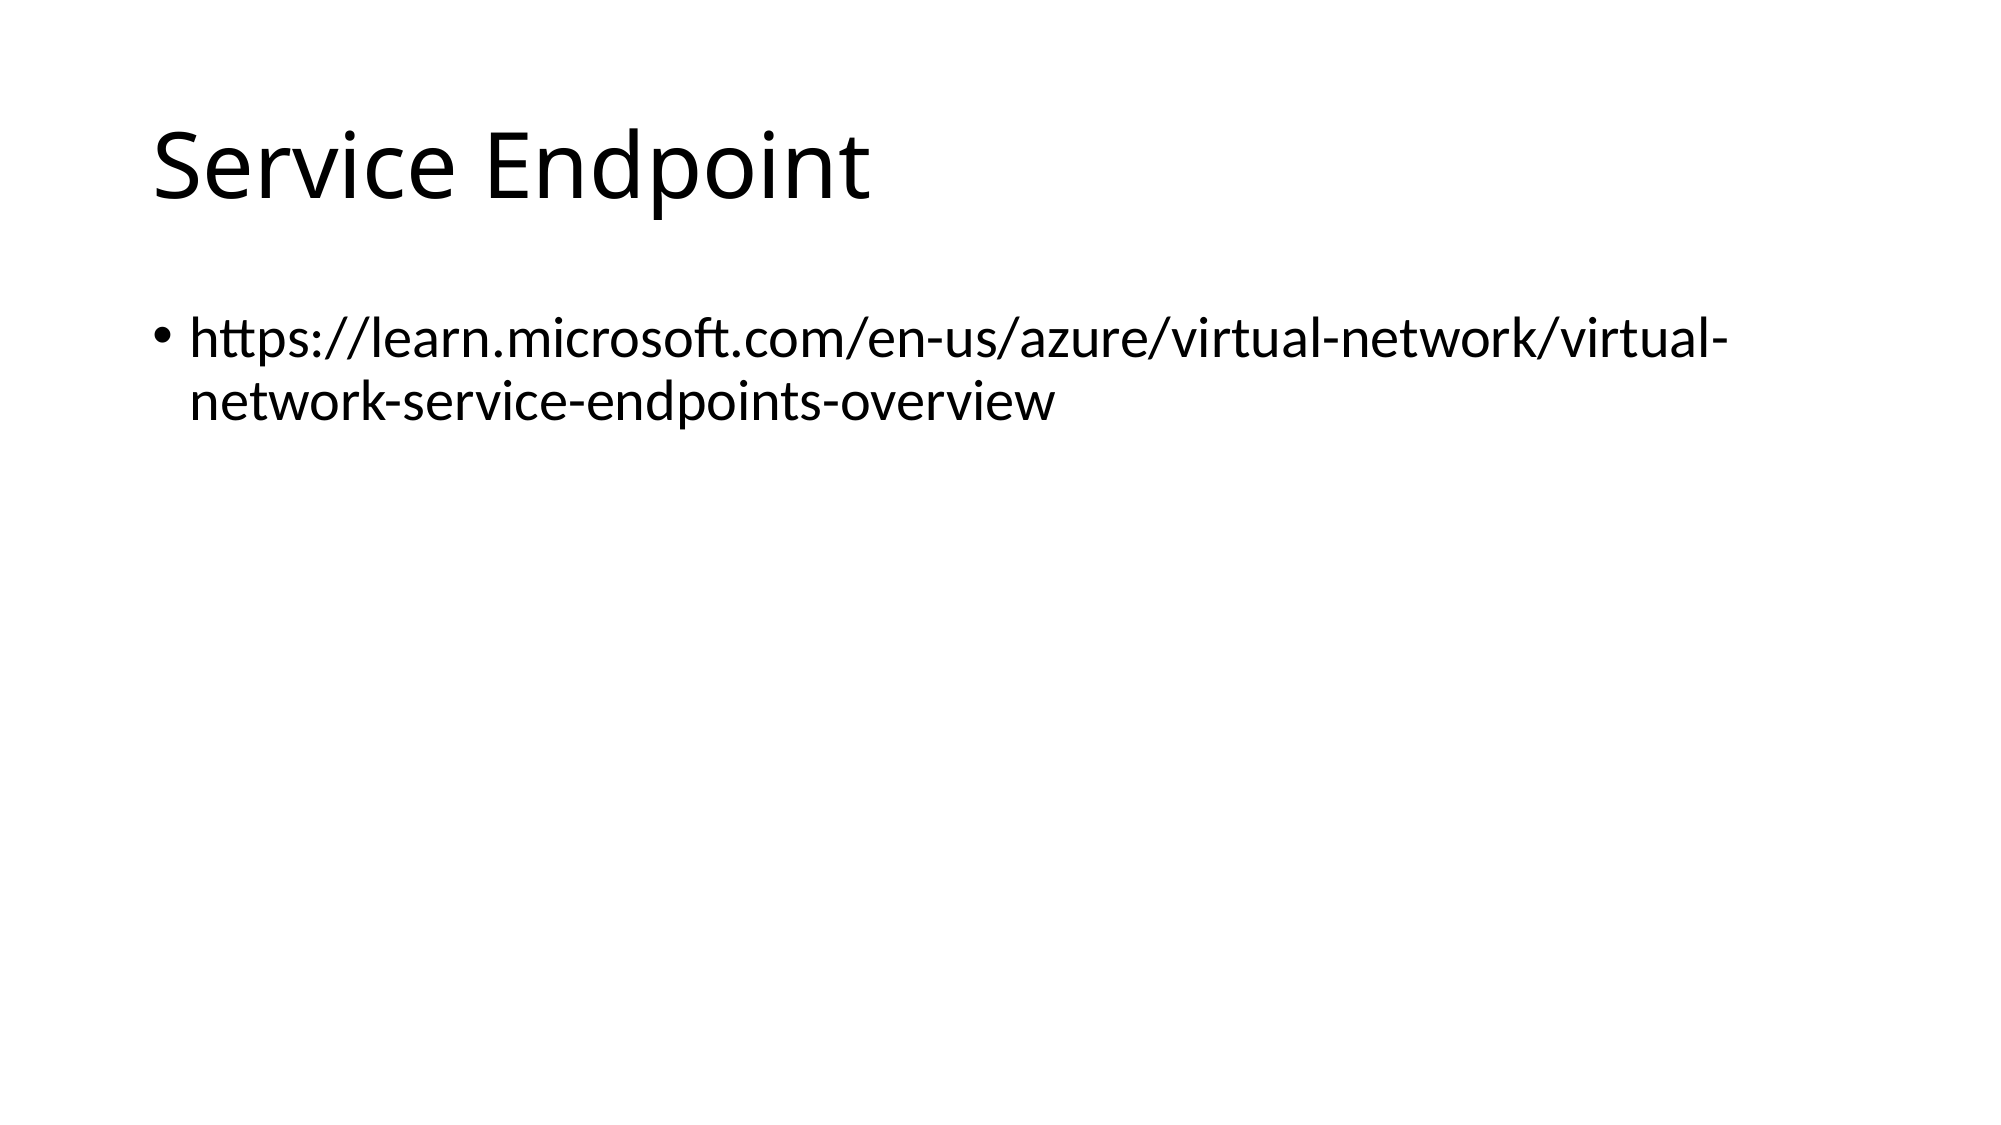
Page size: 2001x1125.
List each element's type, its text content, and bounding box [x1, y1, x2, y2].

title Service Endpoint [137, 59, 1863, 278]
list https://learn.microsoft.com/en-us/azure/virtual-network/virtual-network-service-endpoints-overview [137, 299, 1863, 1014]
